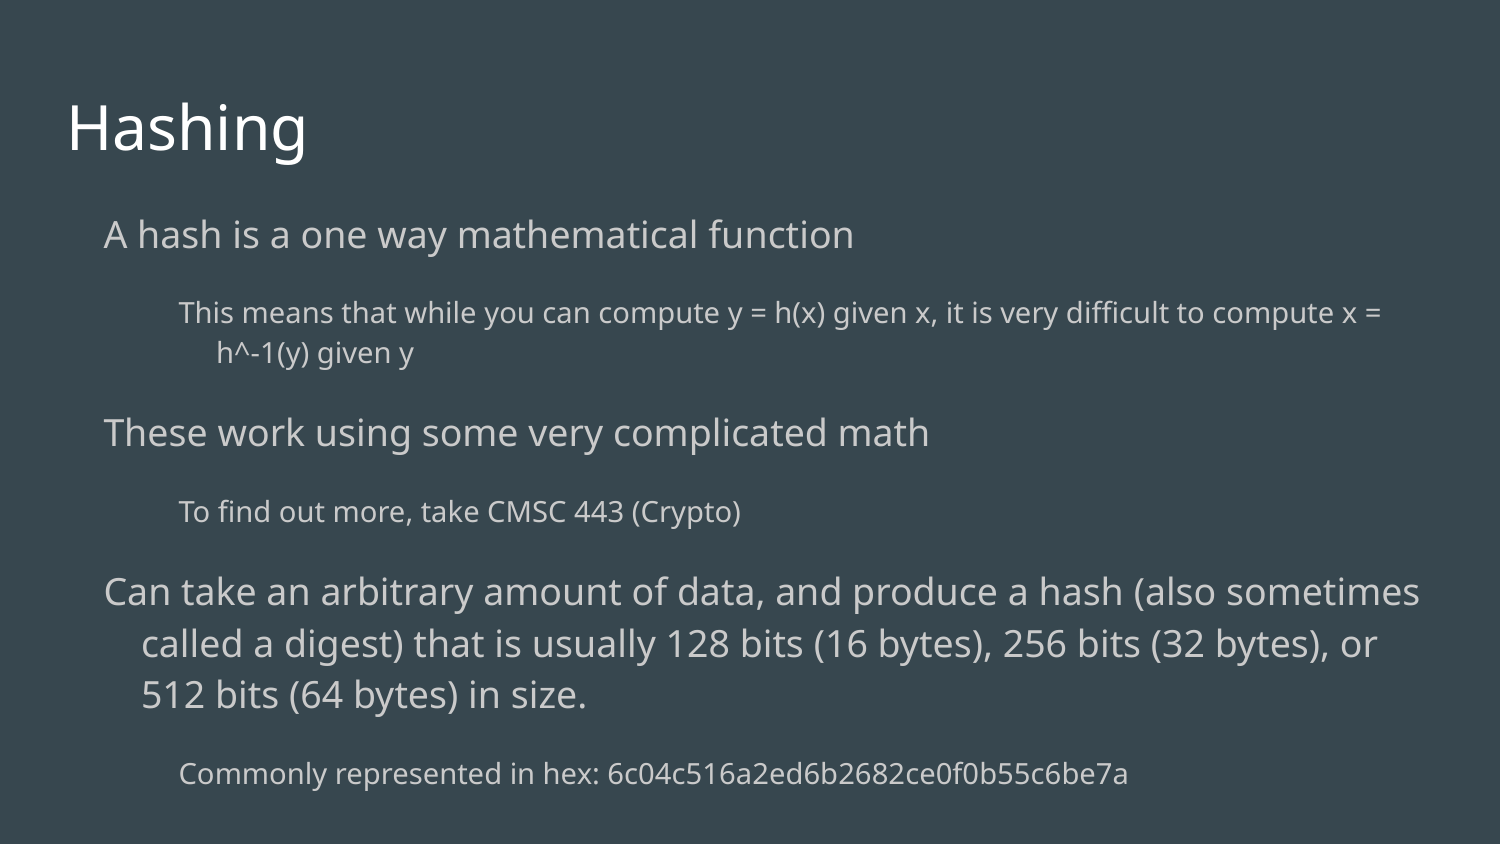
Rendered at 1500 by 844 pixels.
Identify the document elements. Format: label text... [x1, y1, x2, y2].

title Hashing [51, 72, 1449, 167]
list A hash is a one way mathematical function This means that while you can compute y = h(x) given x, it is very difficult to compute x = h^-1(y) given y These work using some very complicated math To find out more, take CMSC 443 (Crypto) Can take an arbitrary amount of data, and produce a hash (also sometimes called a digest) that is usually 128 bits (16 bytes), 256 bits (32 bytes), or 512 bits (64 bytes) in size. Commonly represented in hex: 6c04c516a2ed6b2682ce0f0b55c6be7a [51, 189, 1449, 750]
